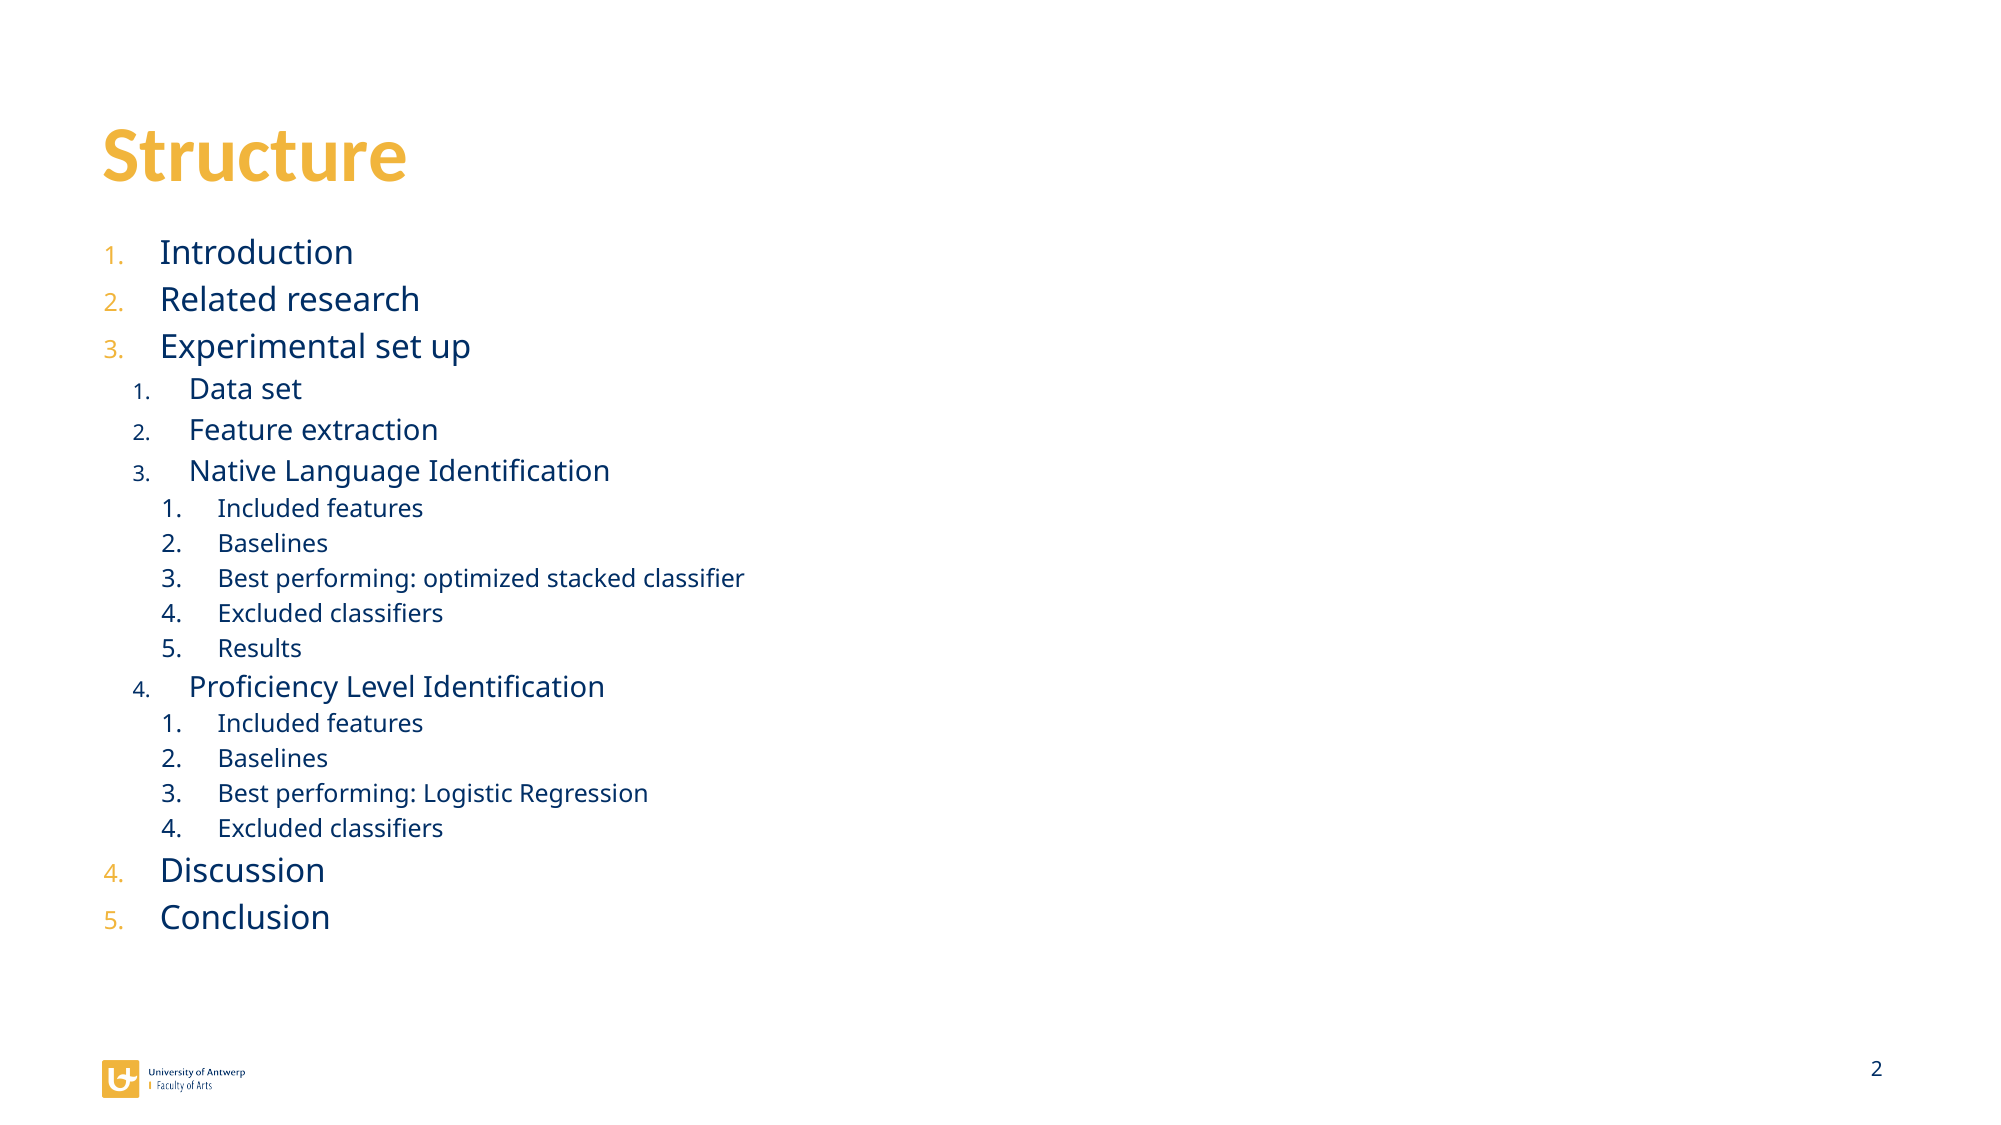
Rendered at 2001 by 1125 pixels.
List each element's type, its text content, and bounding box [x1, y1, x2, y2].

slide_number 2 [1463, 1039, 1898, 1100]
picture [102, 1060, 245, 1098]
title Structure [102, 101, 1898, 232]
list Introduction Related research Experimental set up Data set Feature extraction Native Language Identification Included features Baselines Best performing: optimized stacked classifier Excluded classifiers Results Proficiency Level Identification Included features Baselines Best performing: Logistic Regression Excluded classifiers Discussion Conclusion [103, 232, 1898, 1024]
